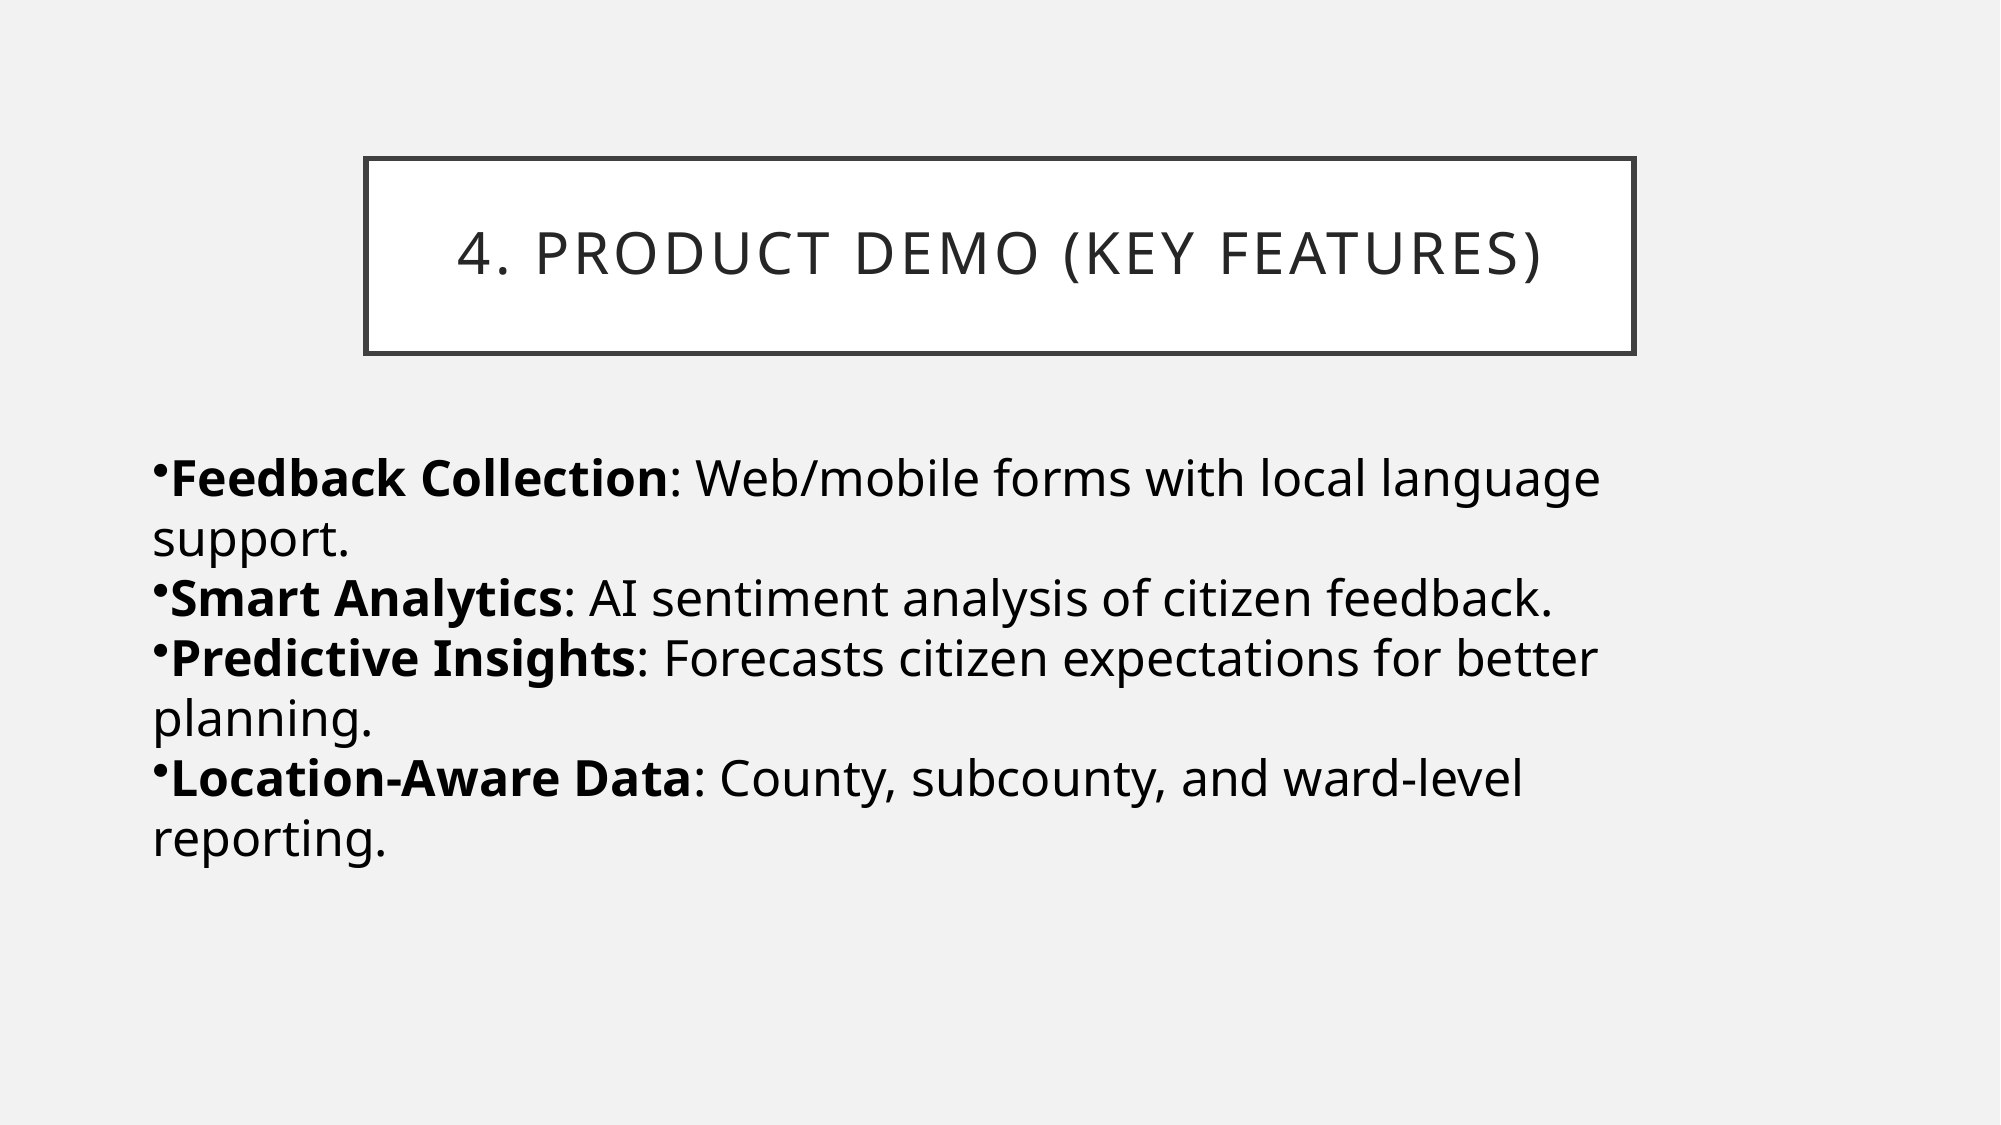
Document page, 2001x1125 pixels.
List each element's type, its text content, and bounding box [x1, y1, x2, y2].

list Feedback Collection: Web/mobile forms with local language support. Smart Analytics: AI sentiment analysis of citizen feedback. Predictive Insights: Forecasts citizen expectations for better planning. Location-Aware Data: County, subcounty, and ward-level reporting. [137, 330, 1657, 983]
title 4. Product Demo (Key Features) [363, 156, 1637, 330]
